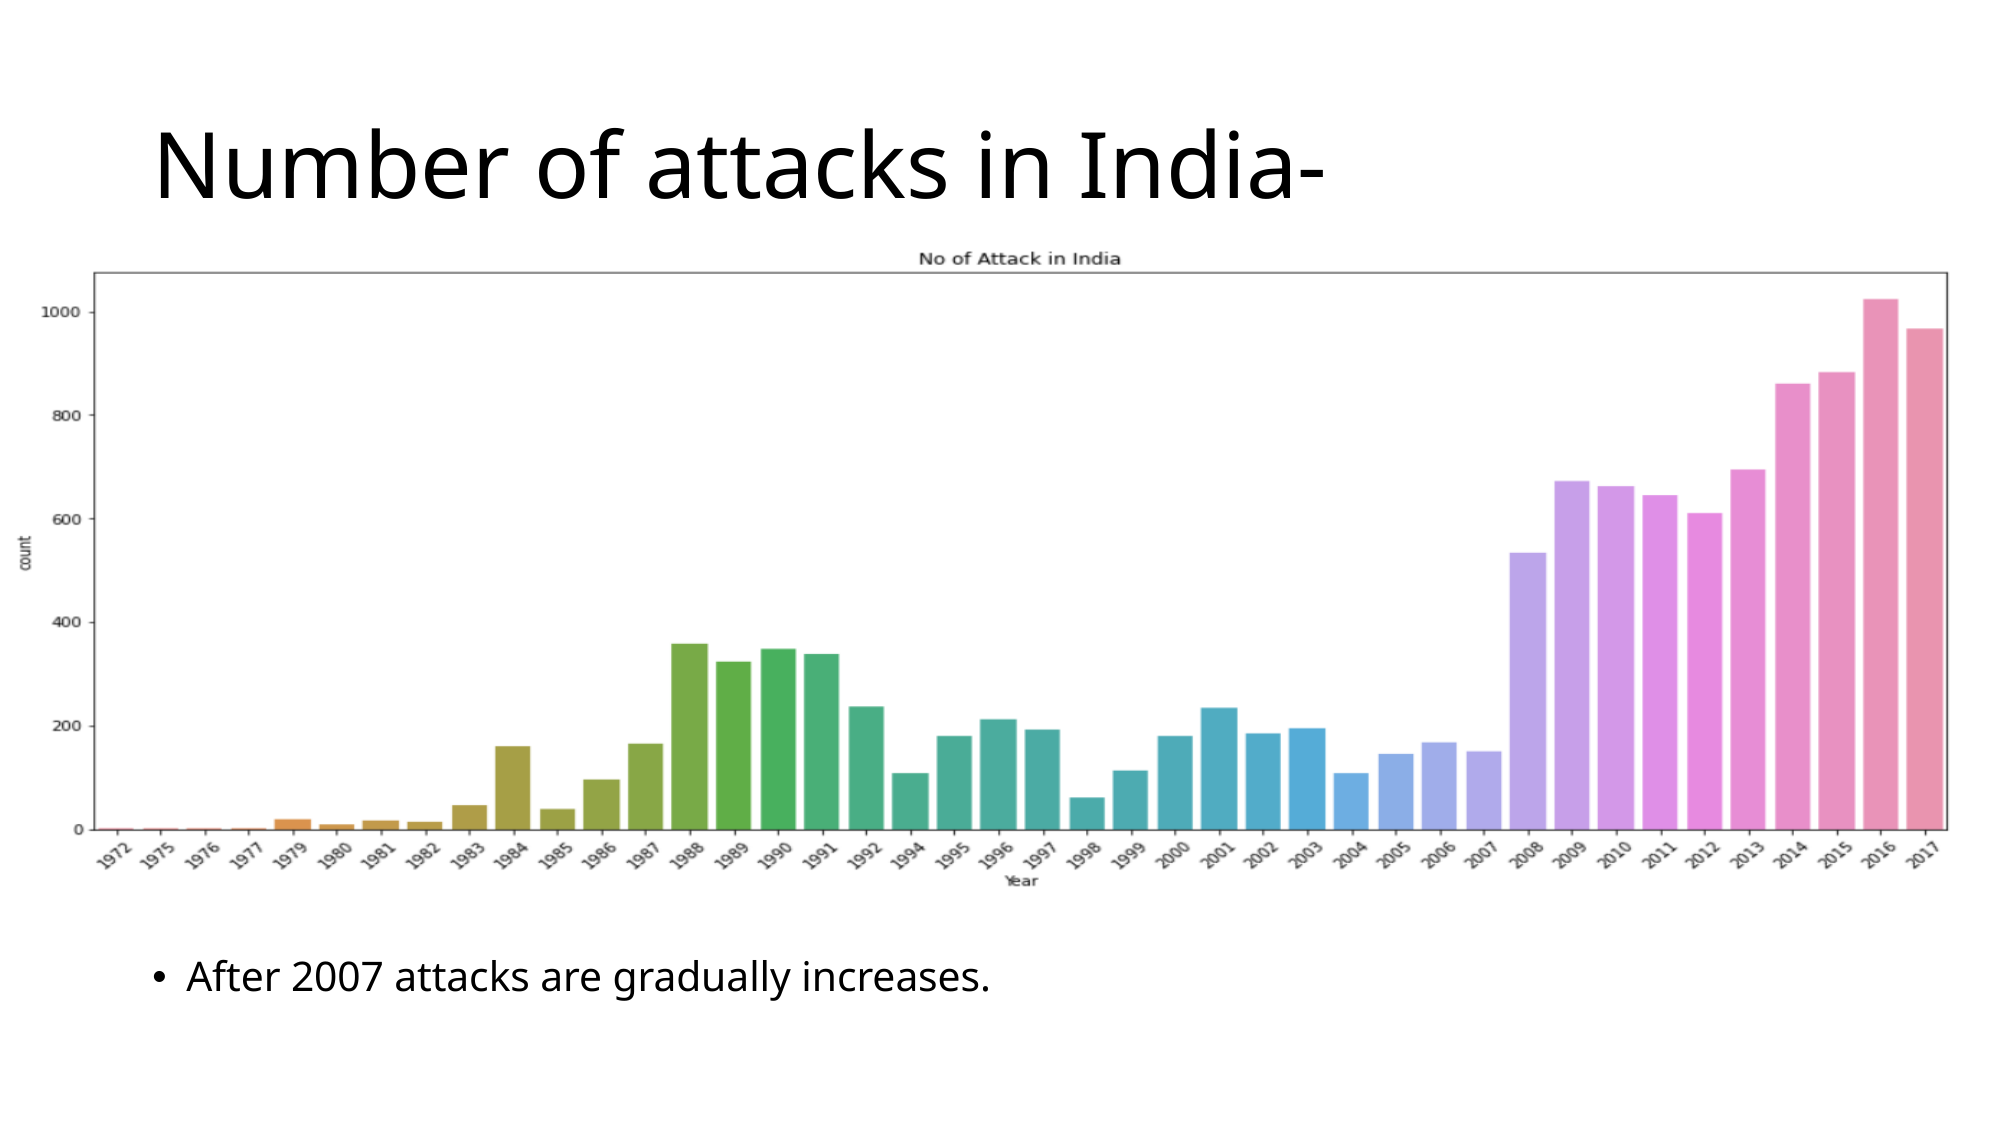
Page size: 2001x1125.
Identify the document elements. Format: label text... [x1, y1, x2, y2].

list After 2007 attacks are gradually increases. [137, 903, 1863, 1014]
title Number of attacks in India- [137, 59, 1863, 245]
picture [0, 245, 2000, 903]
